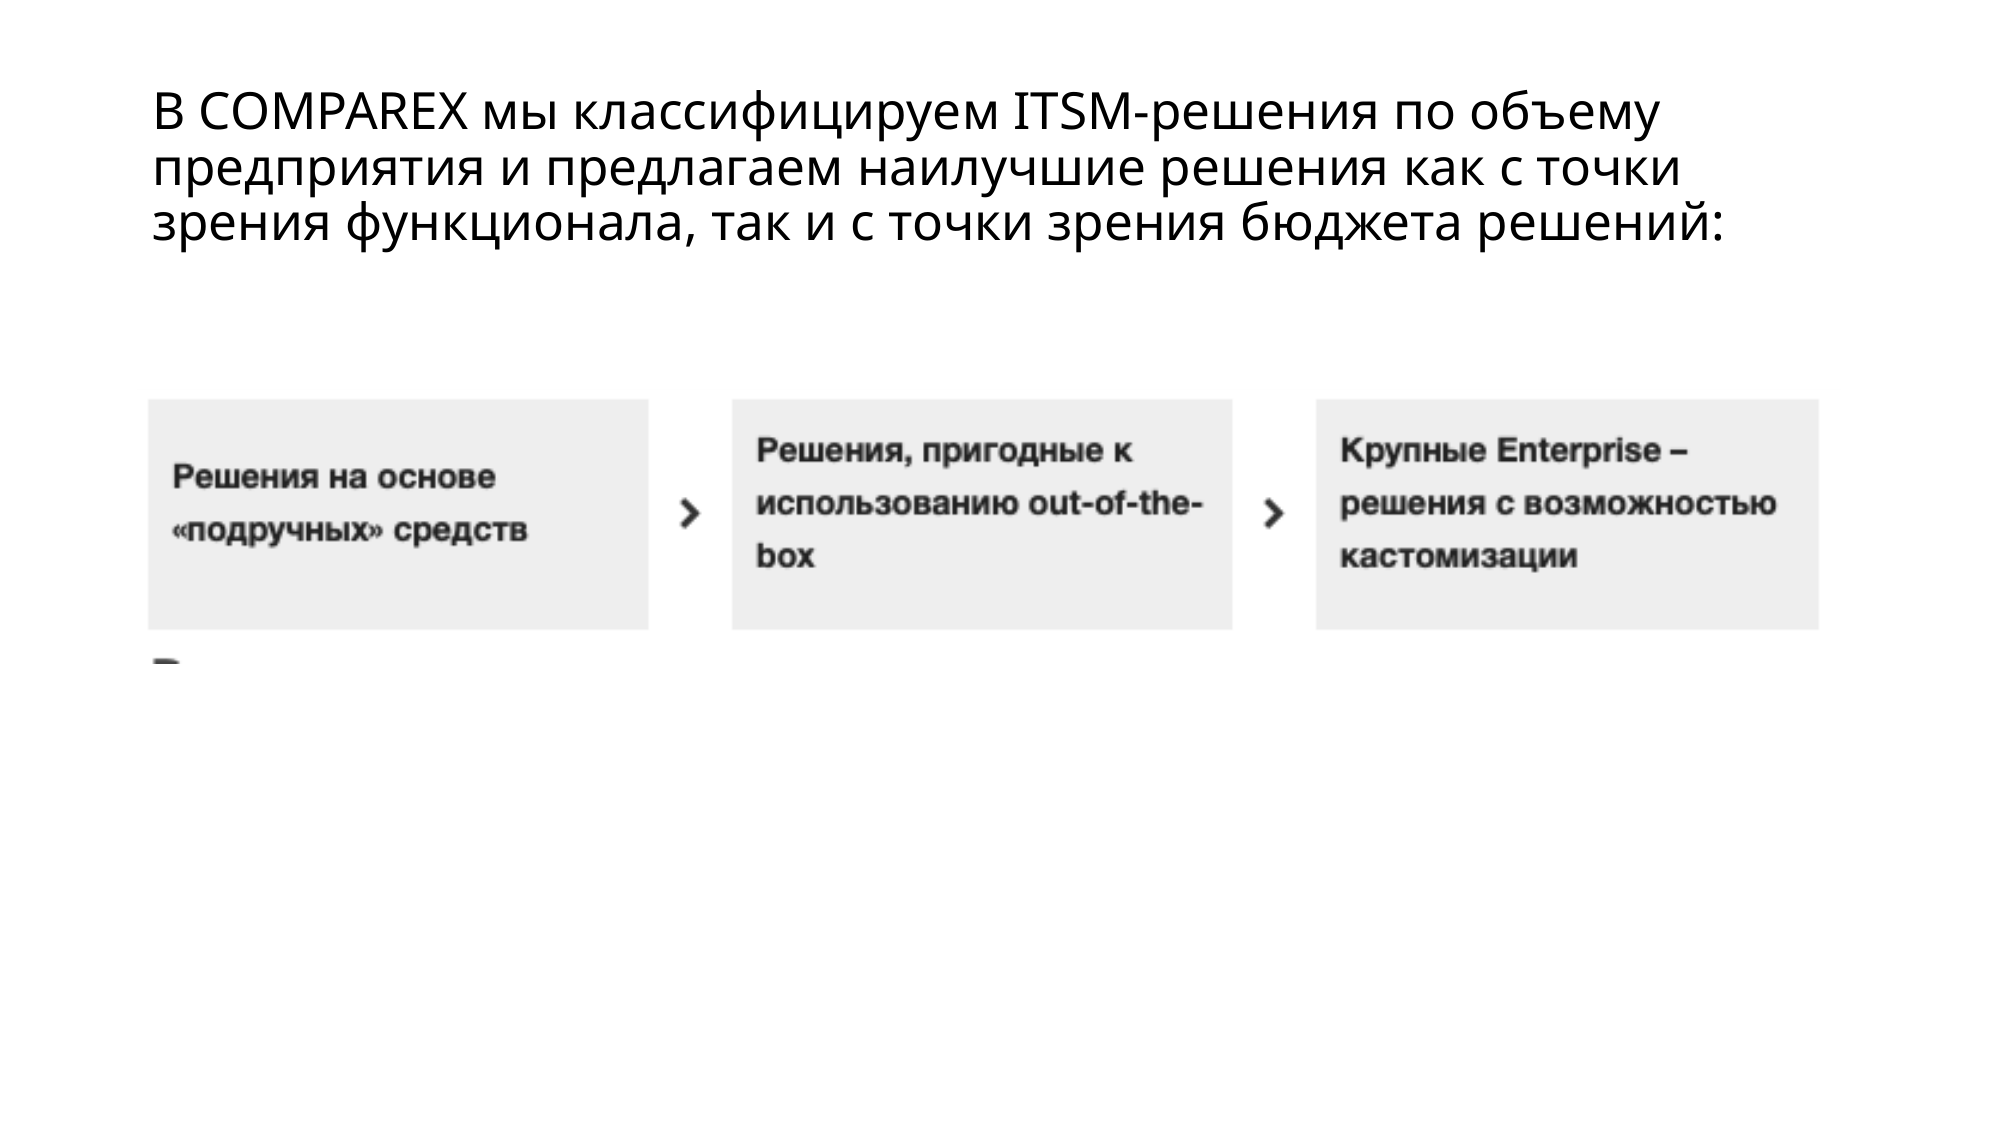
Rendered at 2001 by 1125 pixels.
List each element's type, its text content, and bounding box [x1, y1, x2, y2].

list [137, 388, 1841, 664]
title В COMPAREX мы классифицируем ITSM-решения по объему предприятия и предлагаем наилучшие решения как с точки зрения функционала, так и с точки зрения бюджета решений: [137, 59, 1863, 278]
